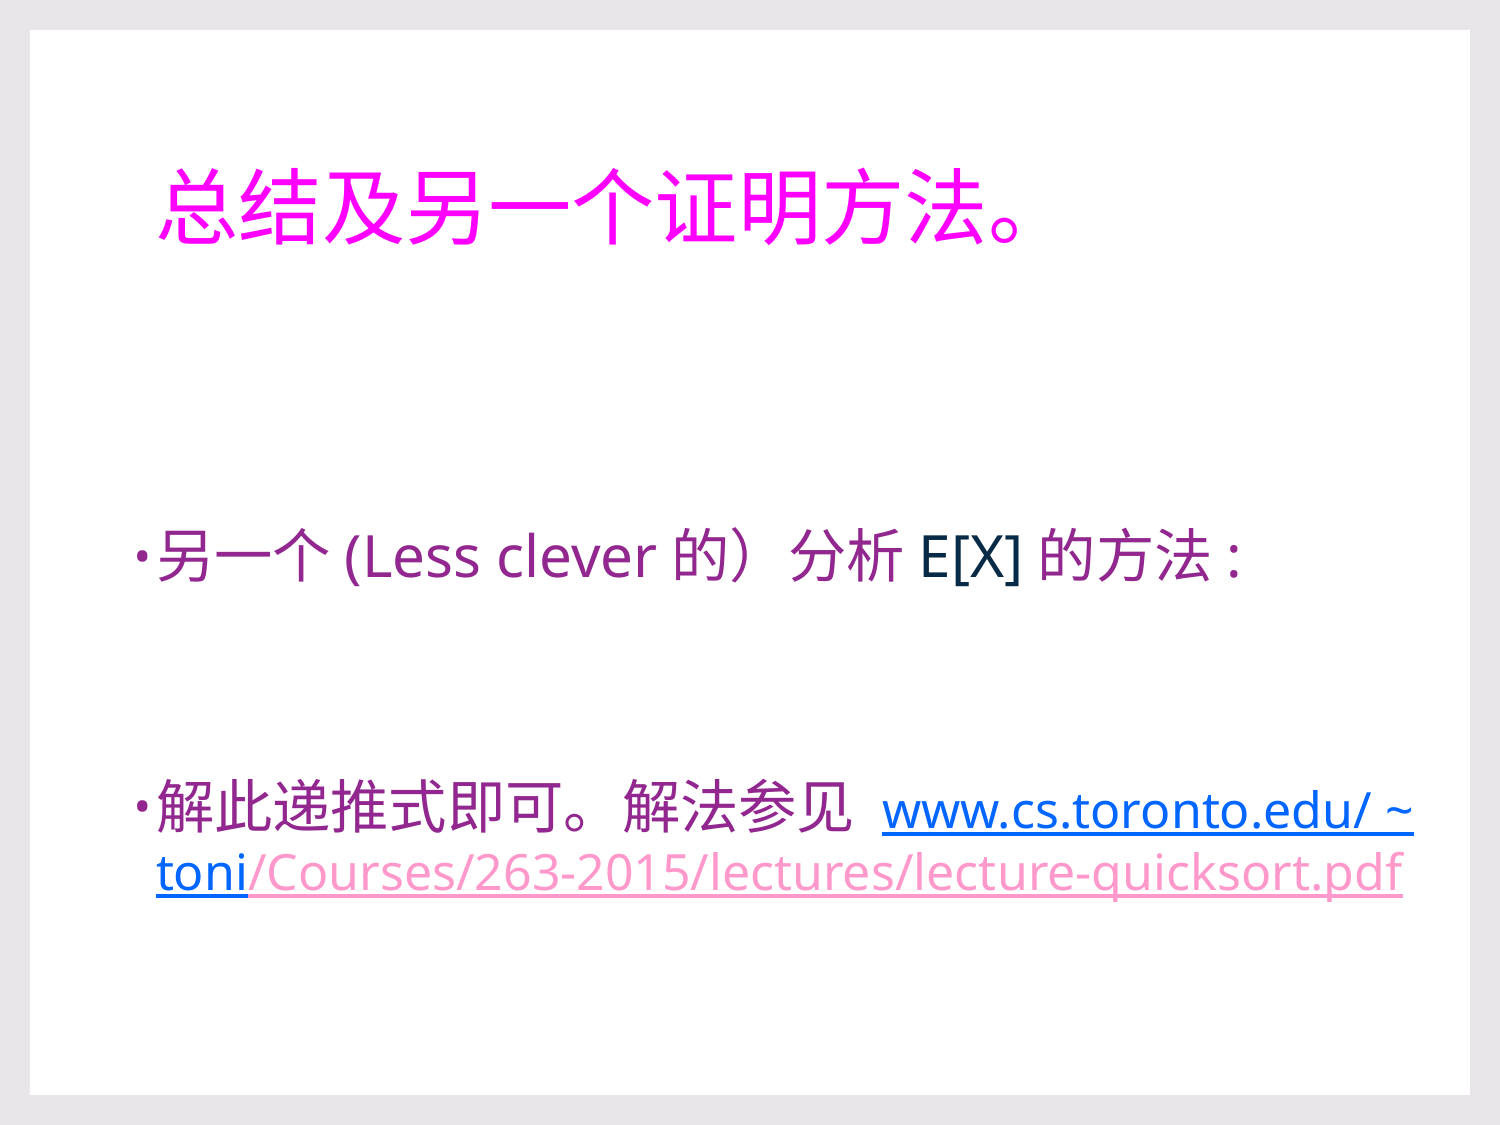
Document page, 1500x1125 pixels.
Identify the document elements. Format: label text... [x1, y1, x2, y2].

title 总结及另一个证明方法。 [140, 99, 1356, 323]
